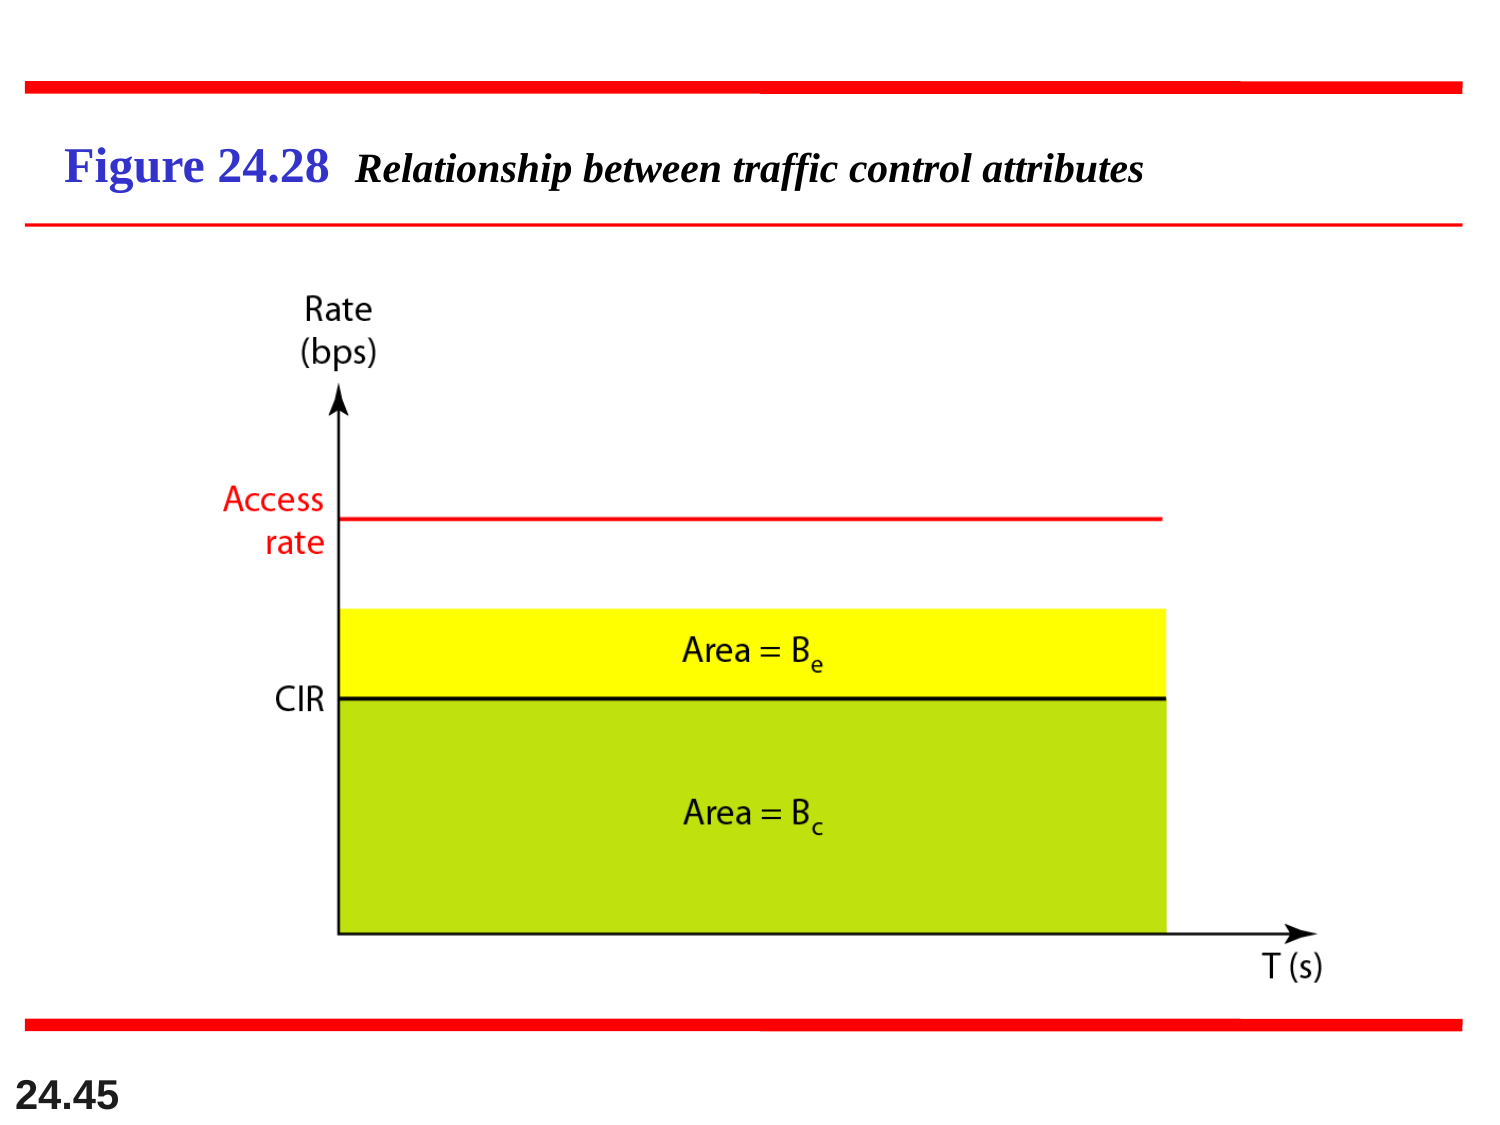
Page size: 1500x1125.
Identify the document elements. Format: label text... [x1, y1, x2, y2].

slide_number 24.45 [0, 1050, 313, 1125]
text_box Figure 24.28 Relationship between traffic control attributes [49, 124, 1160, 200]
picture [222, 290, 1325, 988]
